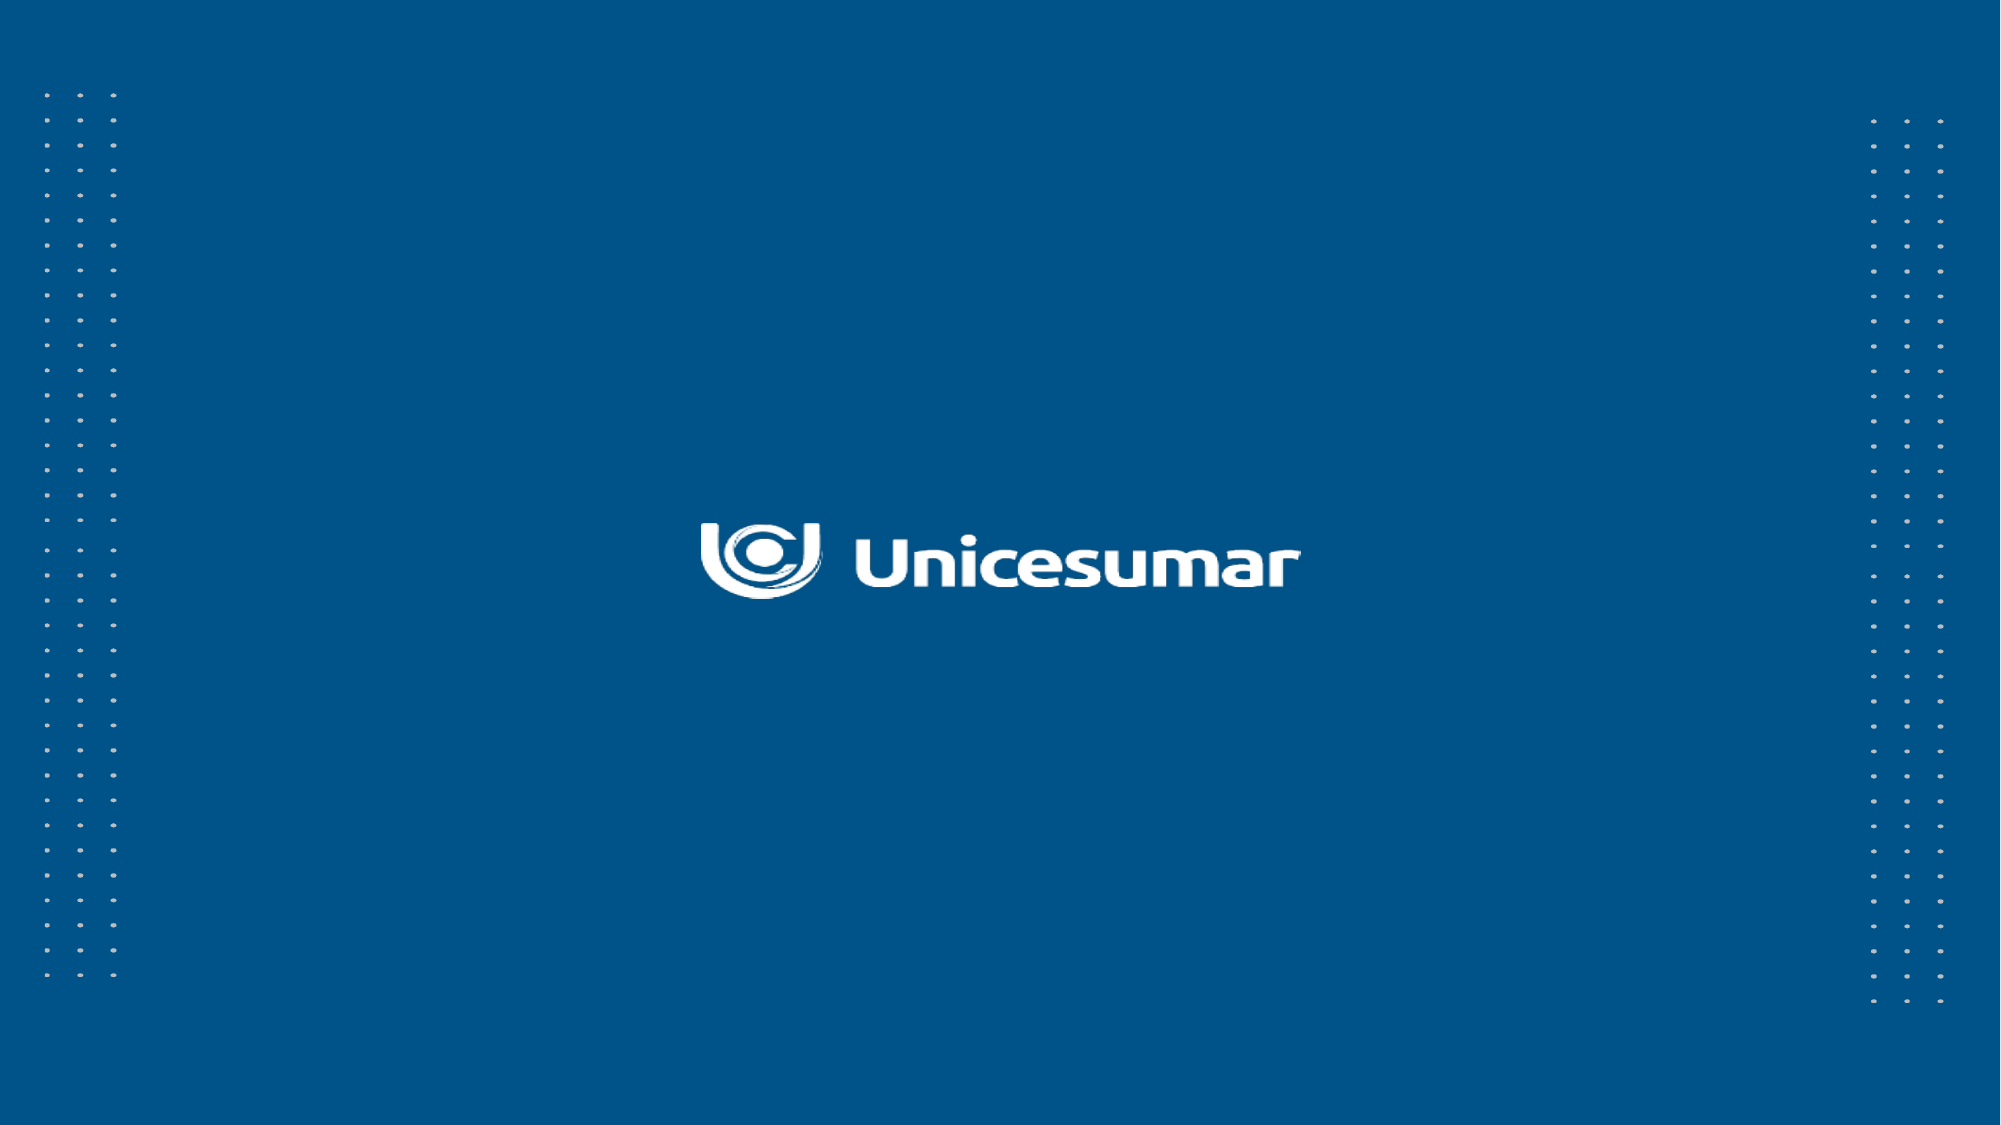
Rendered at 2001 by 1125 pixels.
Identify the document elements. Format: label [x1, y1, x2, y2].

picture [1871, 119, 1958, 548]
picture [44, 548, 131, 977]
picture [44, 93, 131, 522]
picture [1871, 574, 1958, 1003]
picture [701, 523, 1301, 599]
